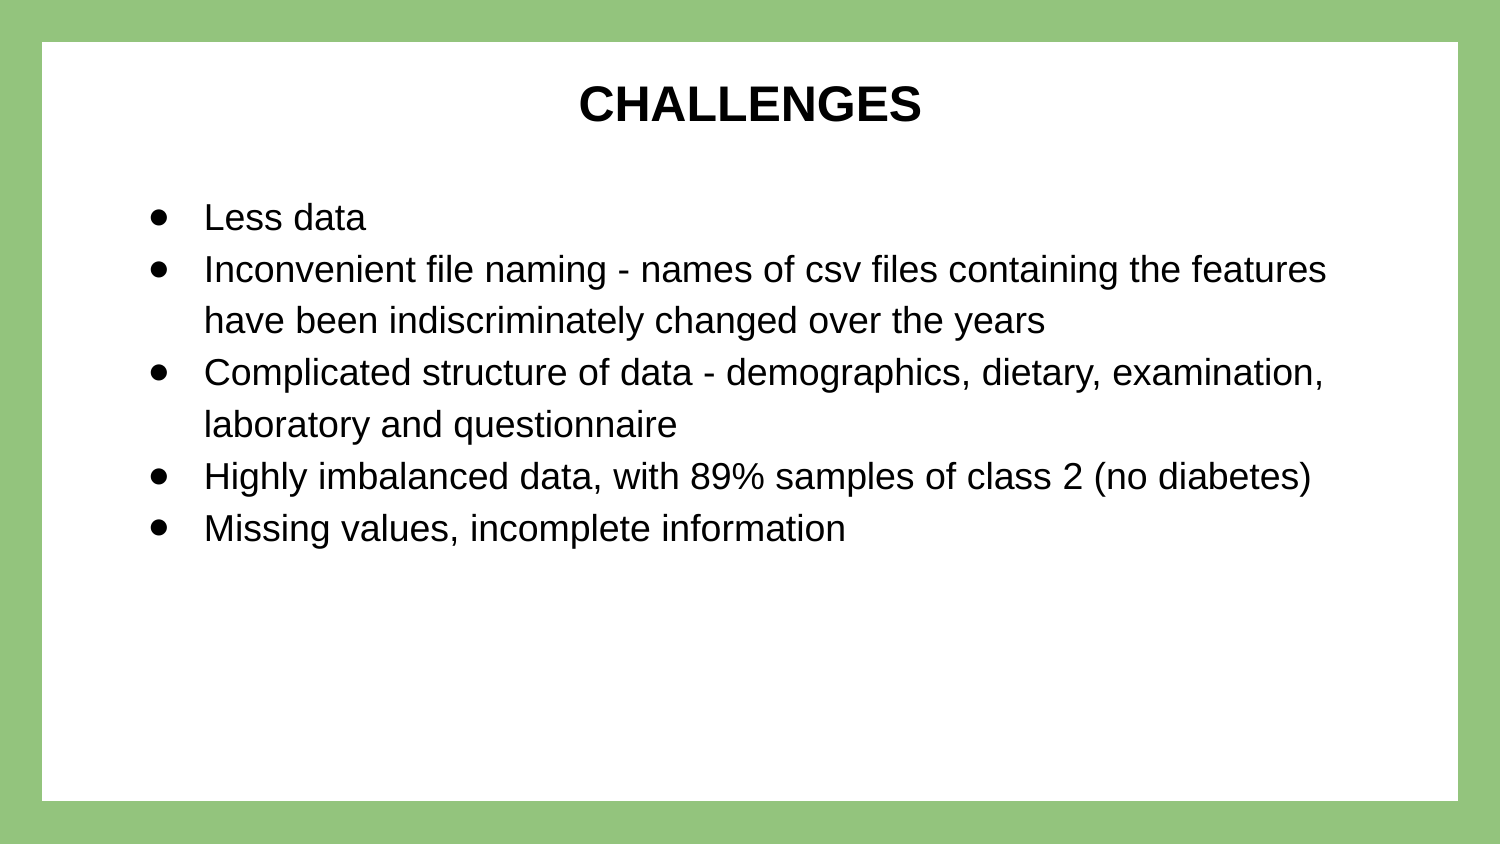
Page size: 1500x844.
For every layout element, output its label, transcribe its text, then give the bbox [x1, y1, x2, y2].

text_box Less data Inconvenient file naming - names of csv files containing the features have been indiscriminately changed over the years Complicated structure of data - demographics, dietary, examination, laboratory and questionnaire Highly imbalanced data, with 89% samples of class 2 (no diabetes) Missing values, incomplete information [113, 136, 1361, 785]
text_box [0, 0, 1500, 844]
title CHALLENGES [42, 51, 1458, 147]
